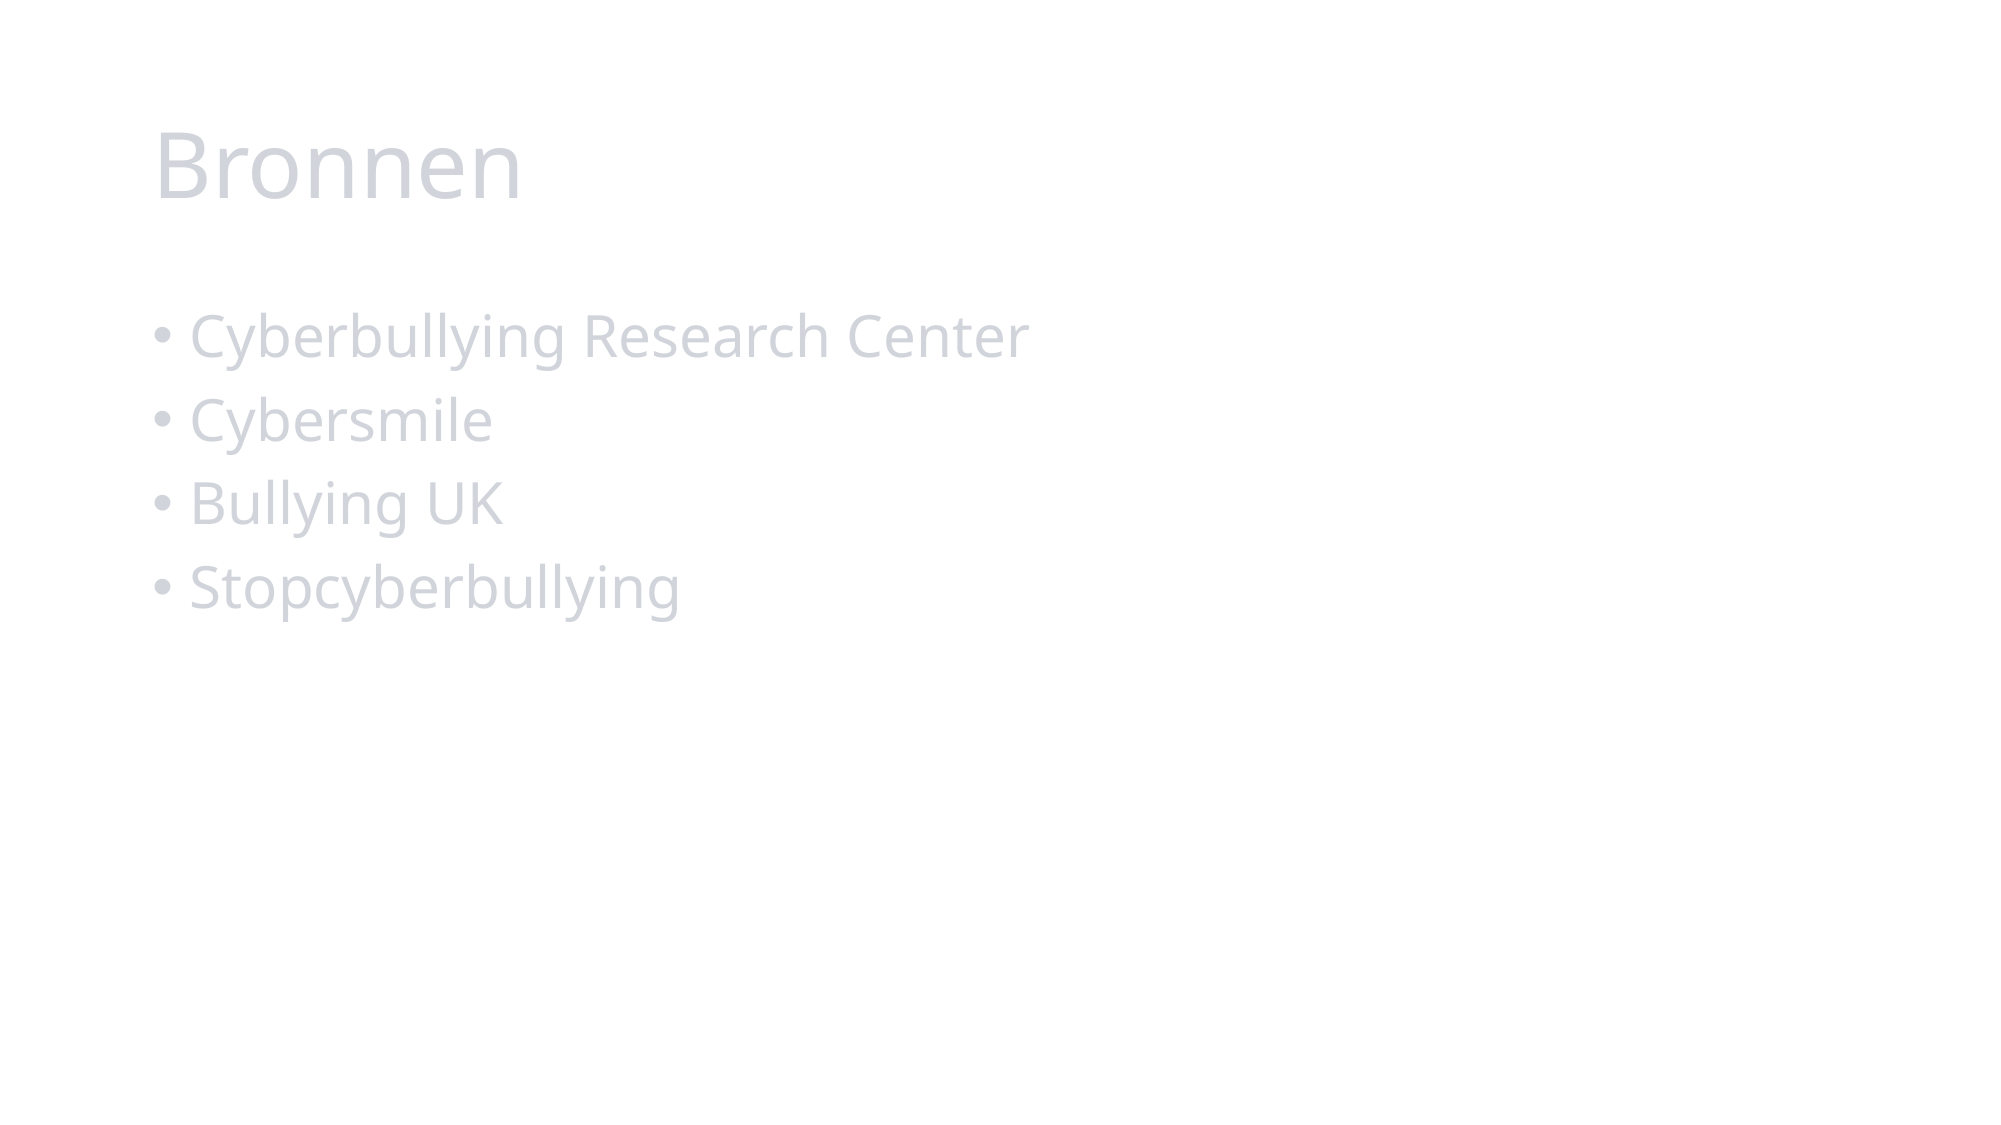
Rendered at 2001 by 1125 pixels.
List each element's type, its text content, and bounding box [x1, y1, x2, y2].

title Bronnen [137, 59, 1863, 278]
list Cyberbullying Research Center Cybersmile Bullying UK Stopcyberbullying [137, 299, 1863, 1014]
